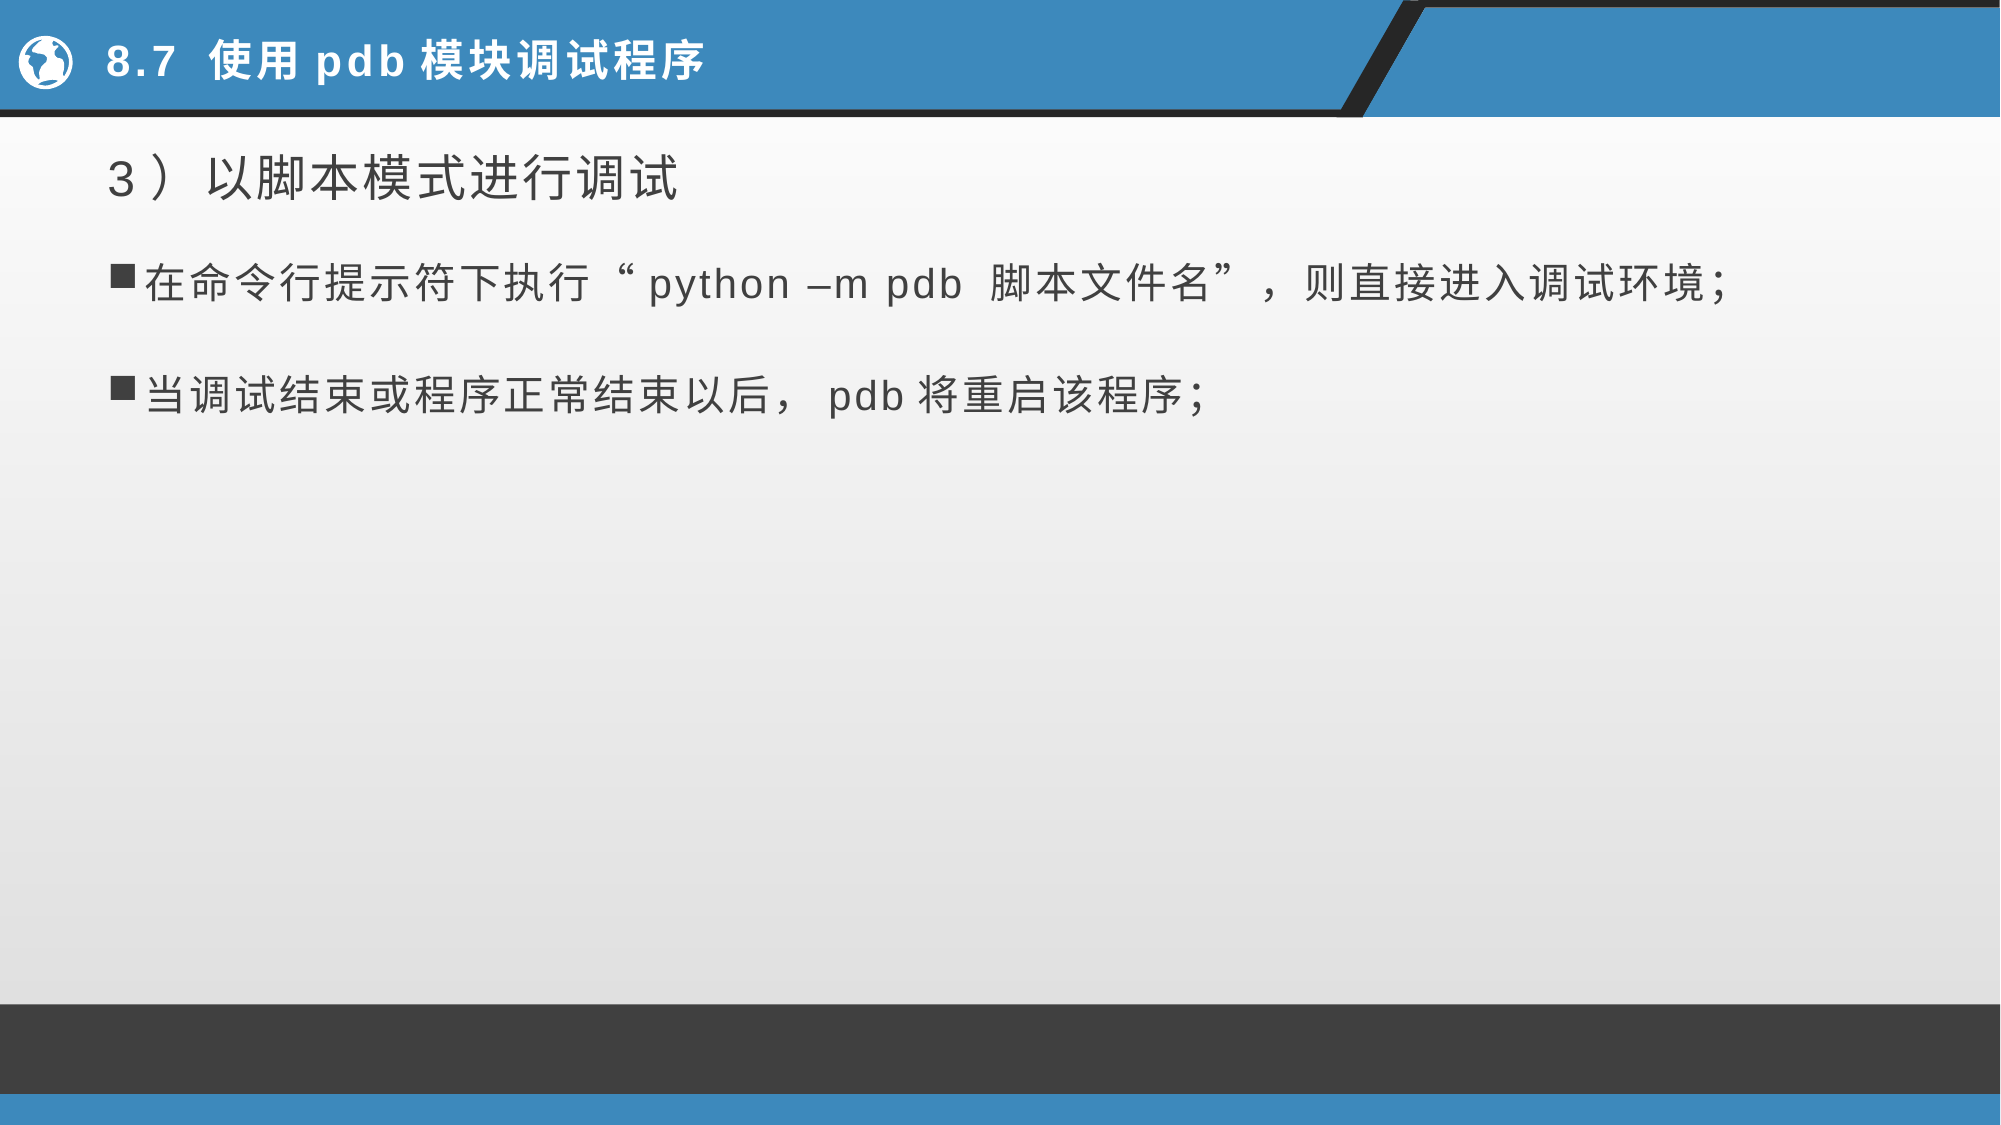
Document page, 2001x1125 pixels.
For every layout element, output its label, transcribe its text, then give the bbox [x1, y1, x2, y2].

title 8.7 使用pdb模块调试程序 [90, 0, 977, 146]
list 3）以脚本模式进行调试 在命令行提示符下执行“python –m pdb 脚本文件名”，则直接进入调试环境； 当调试结束或程序正常结束以后，pdb将重启该程序； [90, 146, 1921, 976]
